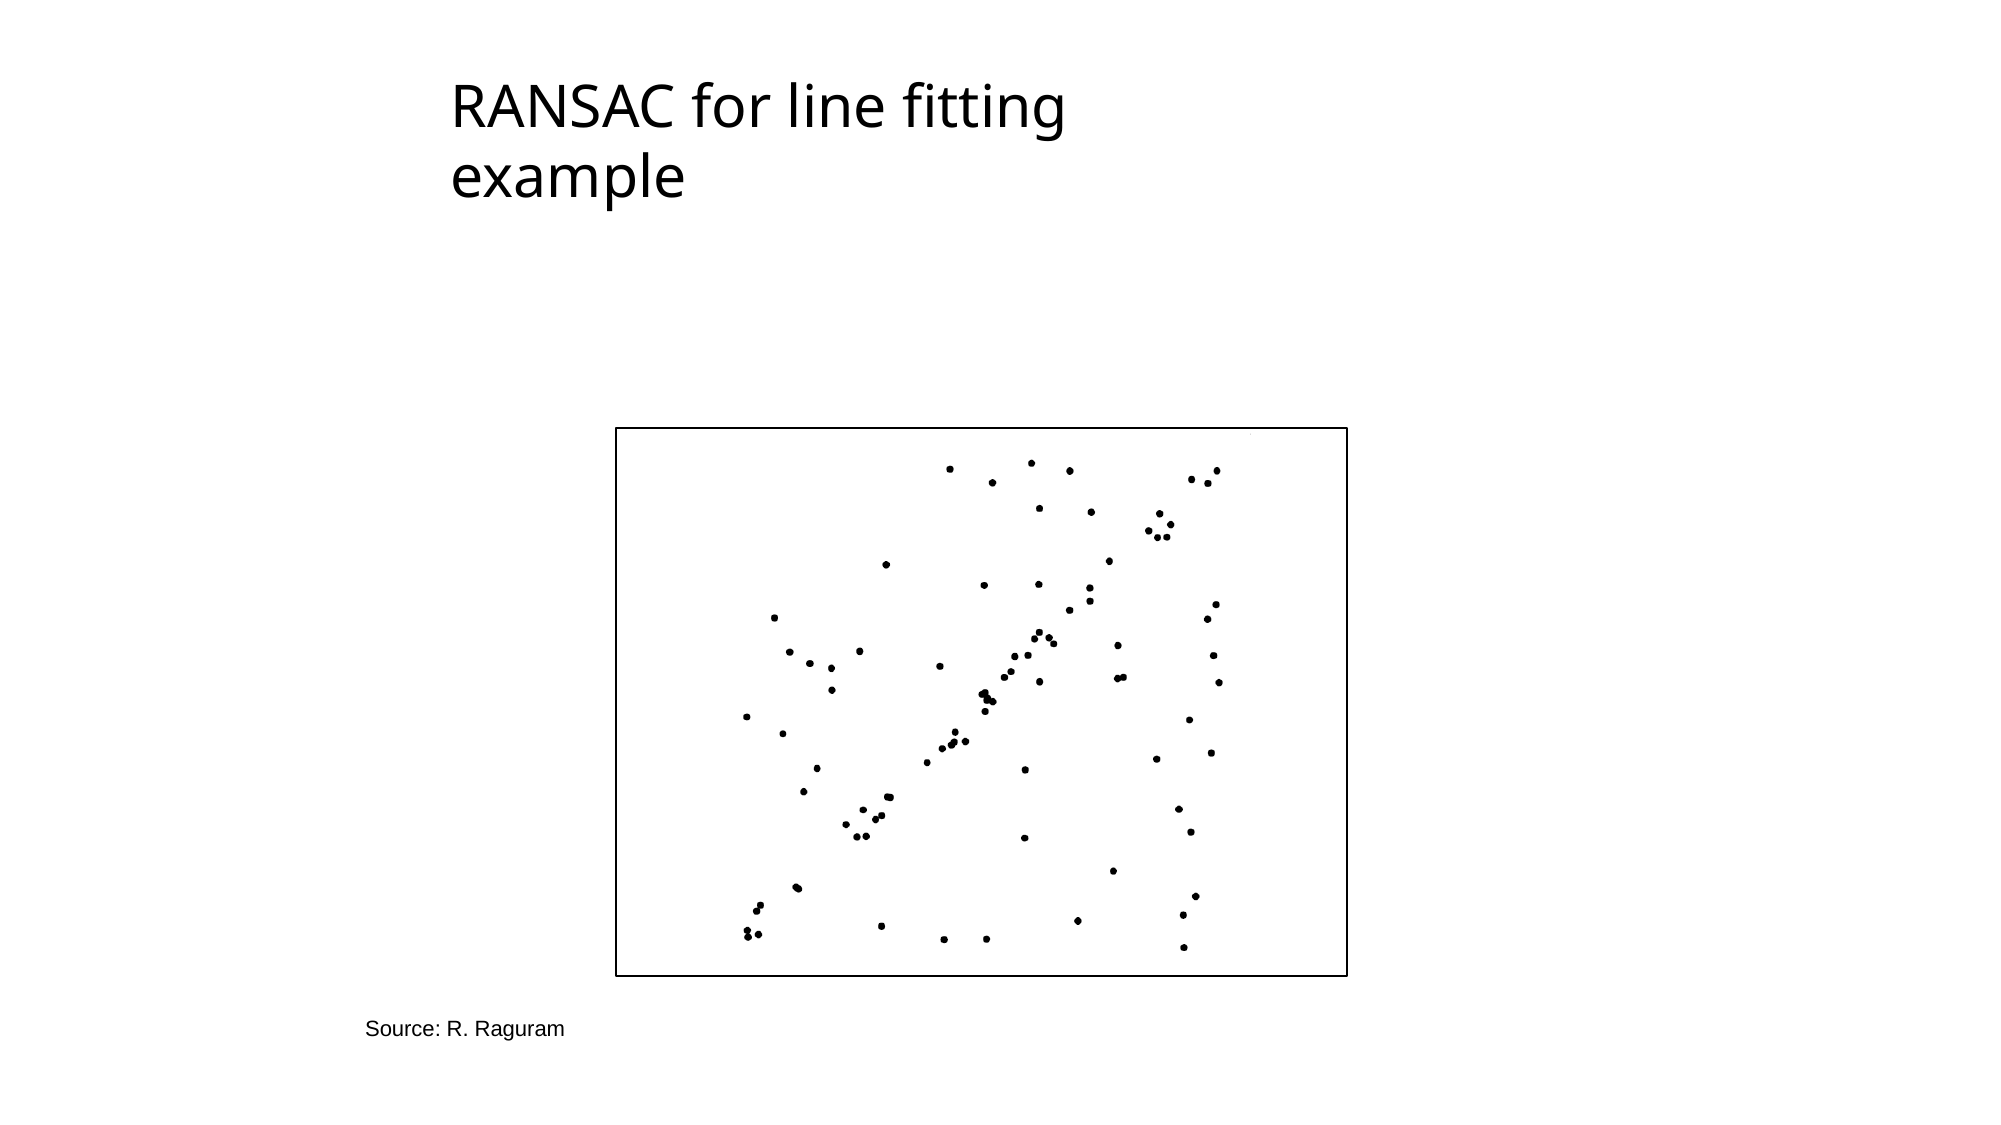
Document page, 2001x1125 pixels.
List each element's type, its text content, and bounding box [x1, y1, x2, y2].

title RANSAC for line fitting example [449, 42, 1287, 233]
text_box Source: R. Raguram [363, 1014, 568, 1041]
text_box [616, 428, 1348, 977]
